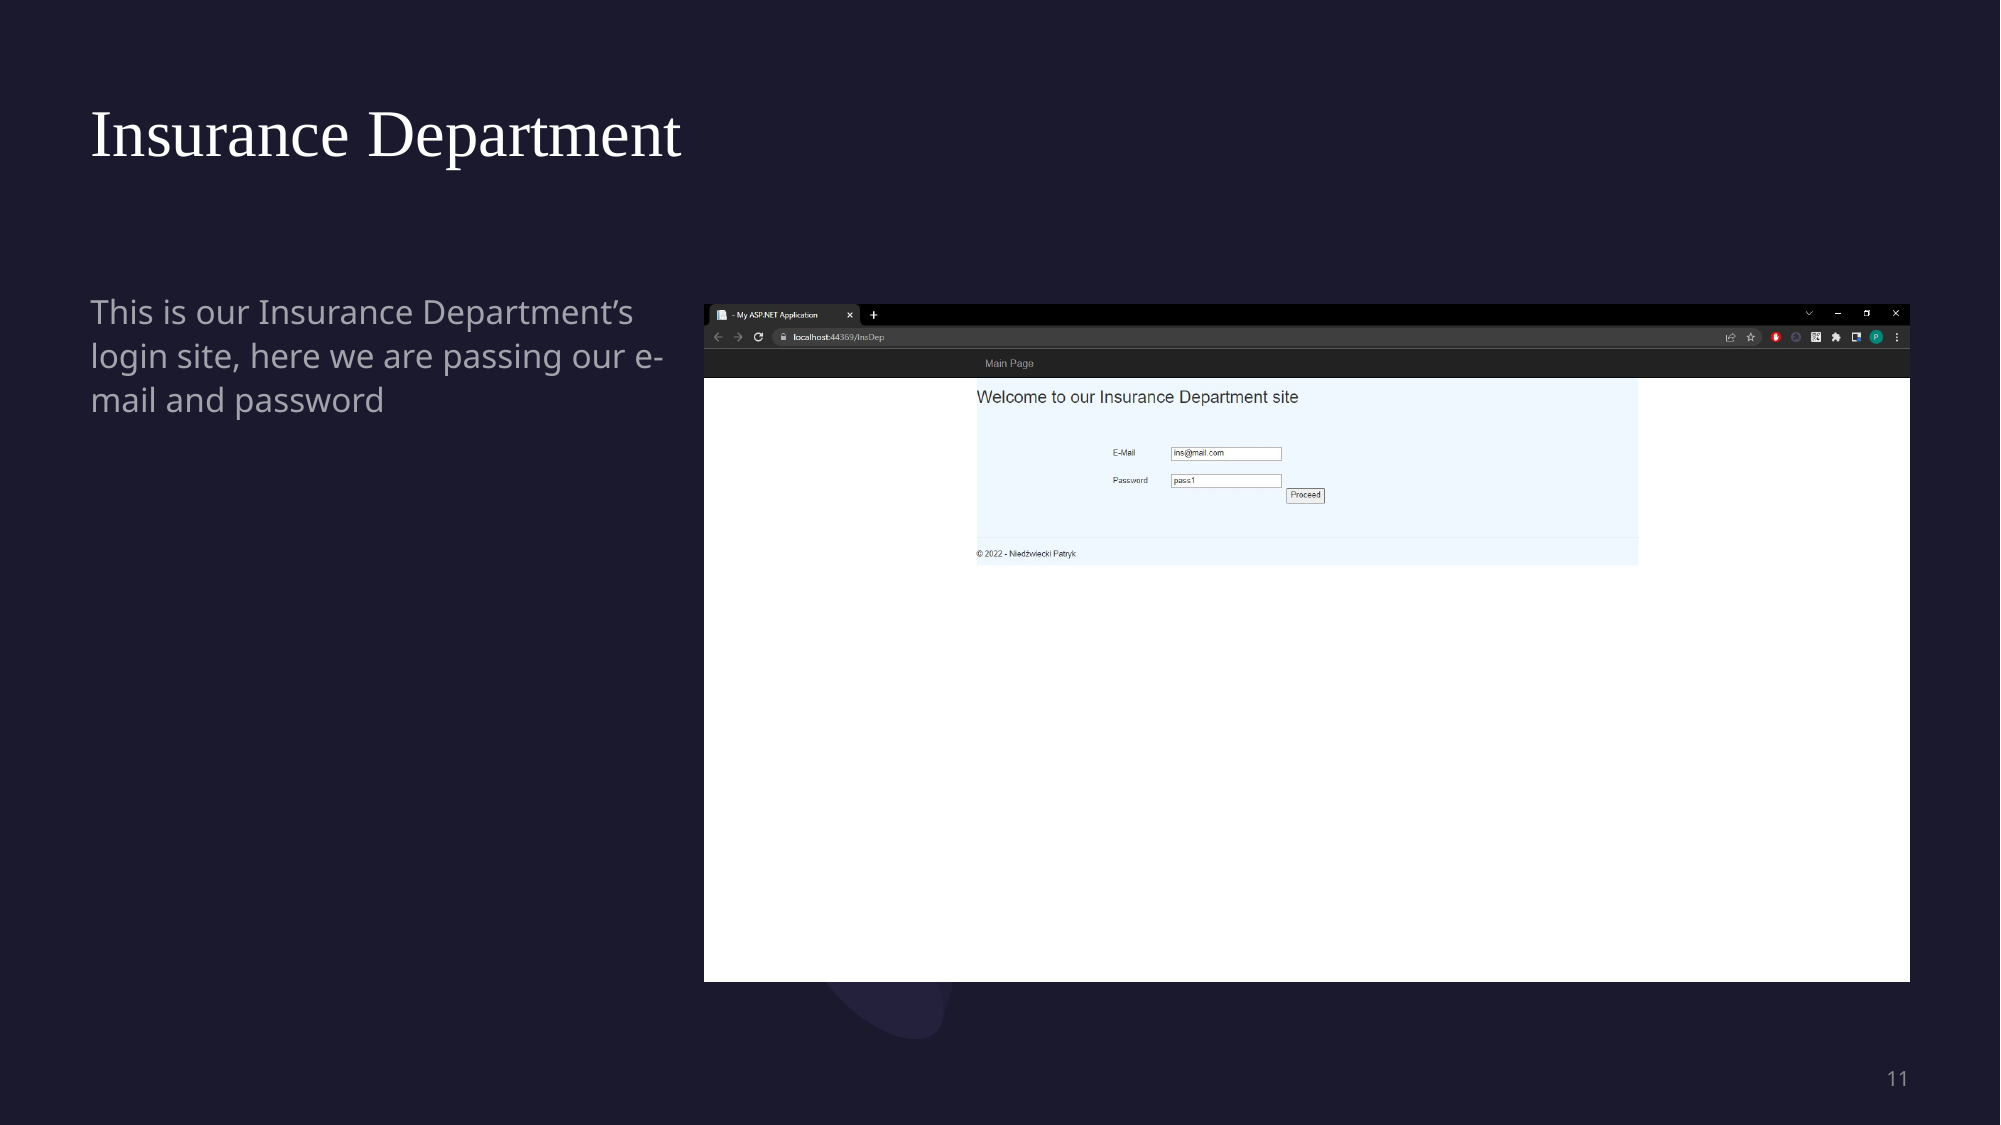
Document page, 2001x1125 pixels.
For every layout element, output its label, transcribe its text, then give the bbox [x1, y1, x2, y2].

list This is our Insurance Department’s login site, here we are passing our e-mail and password [90, 287, 676, 1000]
title Insurance Department [90, 90, 1910, 252]
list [704, 304, 1910, 983]
slide_number 11 [1632, 1067, 1910, 1093]
